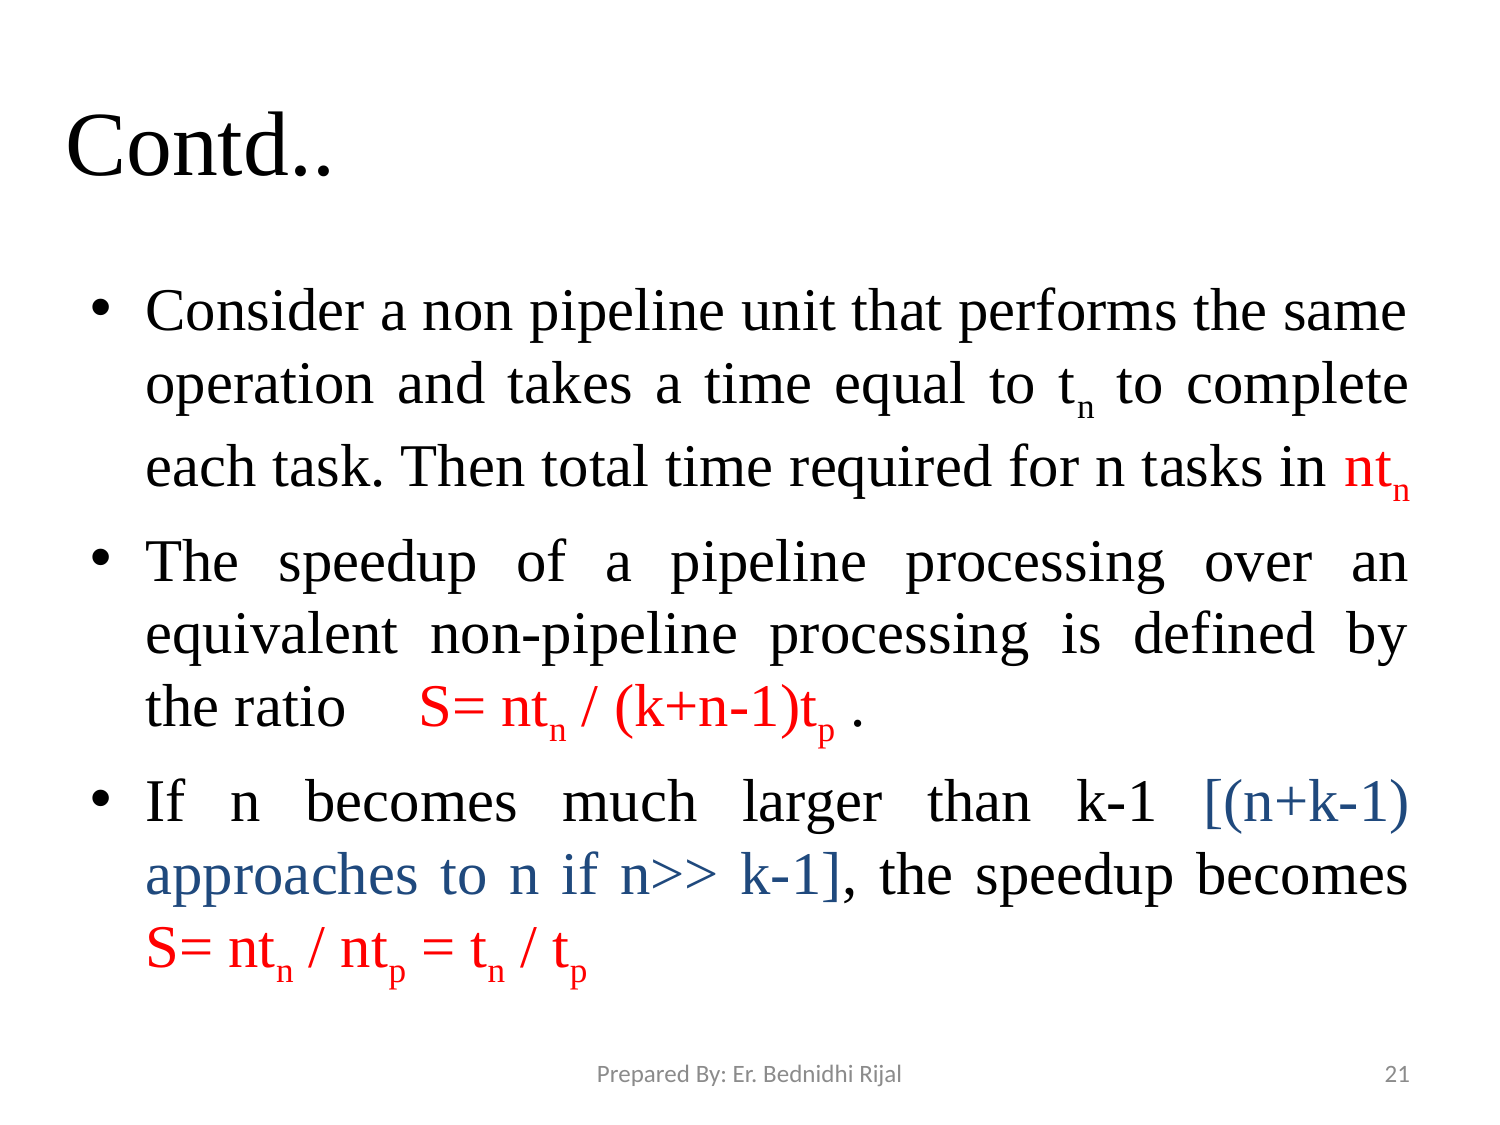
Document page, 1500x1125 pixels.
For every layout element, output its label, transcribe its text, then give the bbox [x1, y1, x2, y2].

list Consider a non pipeline unit that performs the same operation and takes a time equal to tn to complete each task. Then total time required for n tasks in ntn The speedup of a pipeline processing over an equivalent non-pipeline processing is defined by the ratio S= ntn / (k+n-1)tp . If n becomes much larger than k-1 [(n+k-1) approaches to n if n>> k-1], the speedup becomes S= ntn / ntp = tn / tp [75, 262, 1425, 1005]
footer Prepared By: Er. Bednidhi Rijal [512, 1042, 988, 1103]
slide_number 21 [1074, 1042, 1425, 1103]
title Contd.. [50, 45, 1425, 233]
